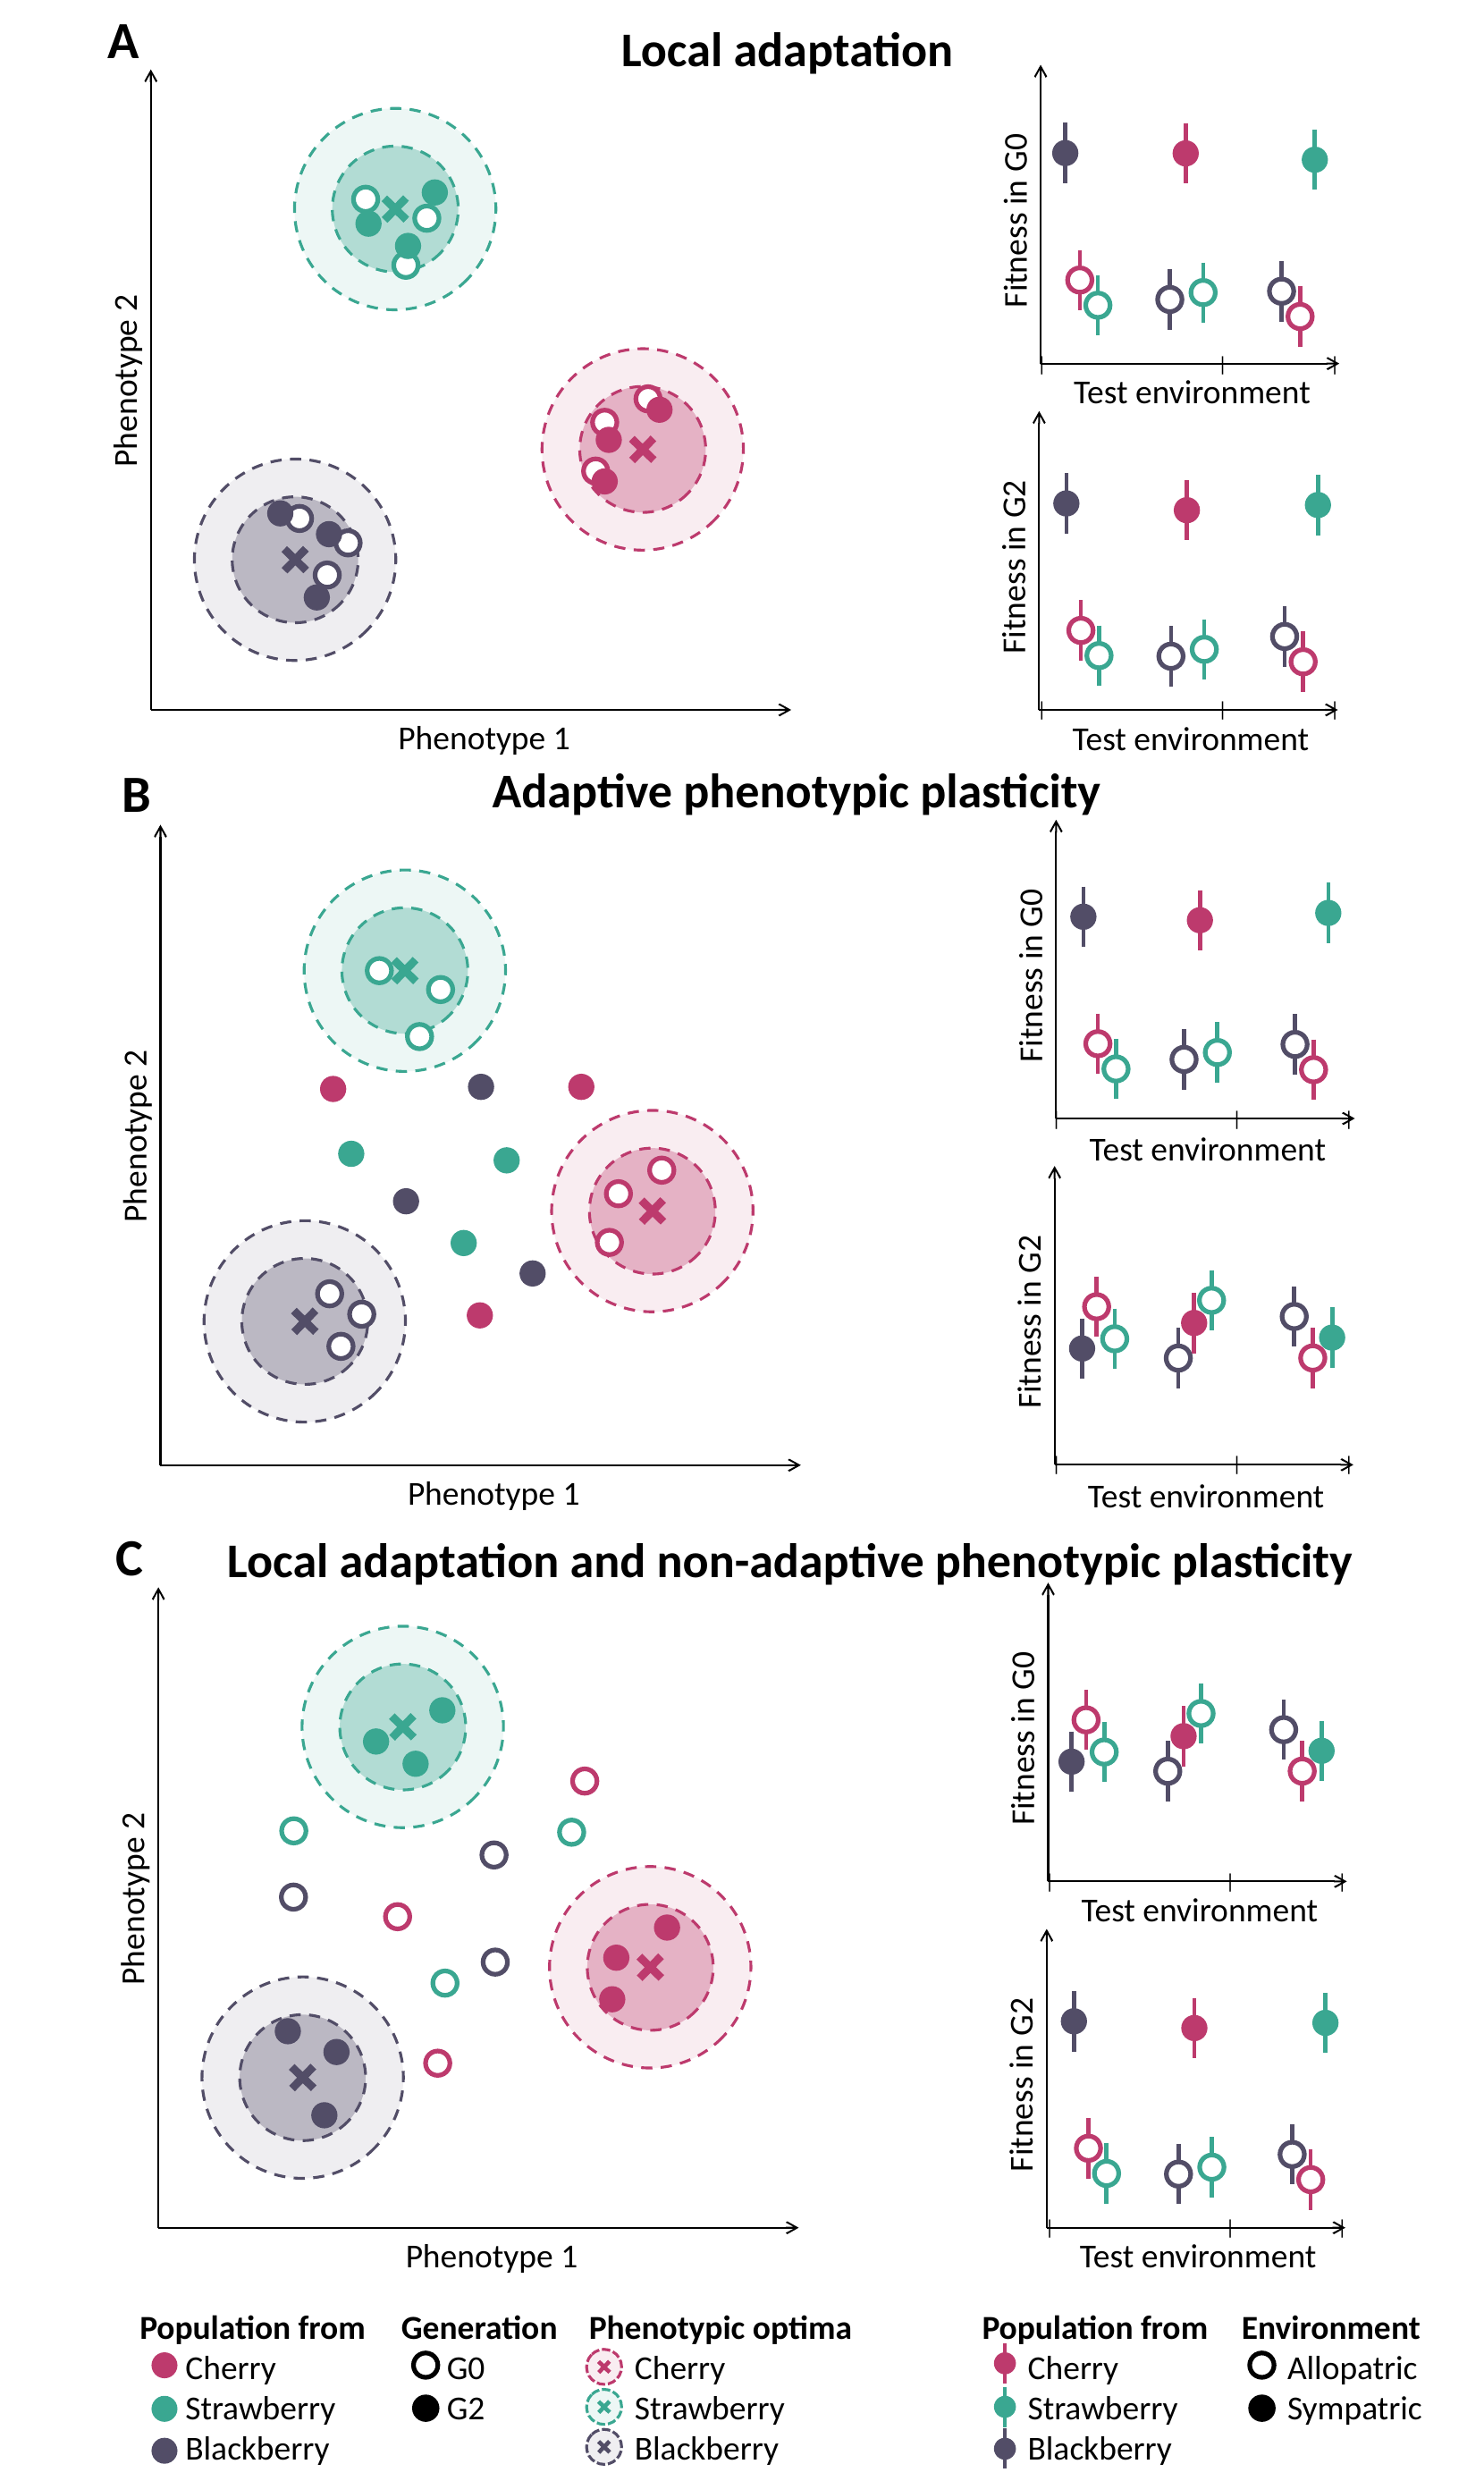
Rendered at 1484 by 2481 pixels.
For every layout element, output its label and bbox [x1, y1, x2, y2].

text_box [101, 1516, 1441, 2481]
text_box [105, 753, 1355, 1522]
text_box [1092, 1721, 1117, 1783]
text_box [1155, 1741, 1180, 1802]
text_box [1074, 1689, 1099, 1751]
text_box [1188, 1683, 1214, 1744]
text_box [1289, 1741, 1315, 1802]
text_box [1058, 1731, 1084, 1793]
text_box [1271, 1699, 1296, 1760]
text_box [1171, 1706, 1196, 1767]
text_box [94, 0, 1340, 764]
text_box [1309, 1720, 1334, 1782]
